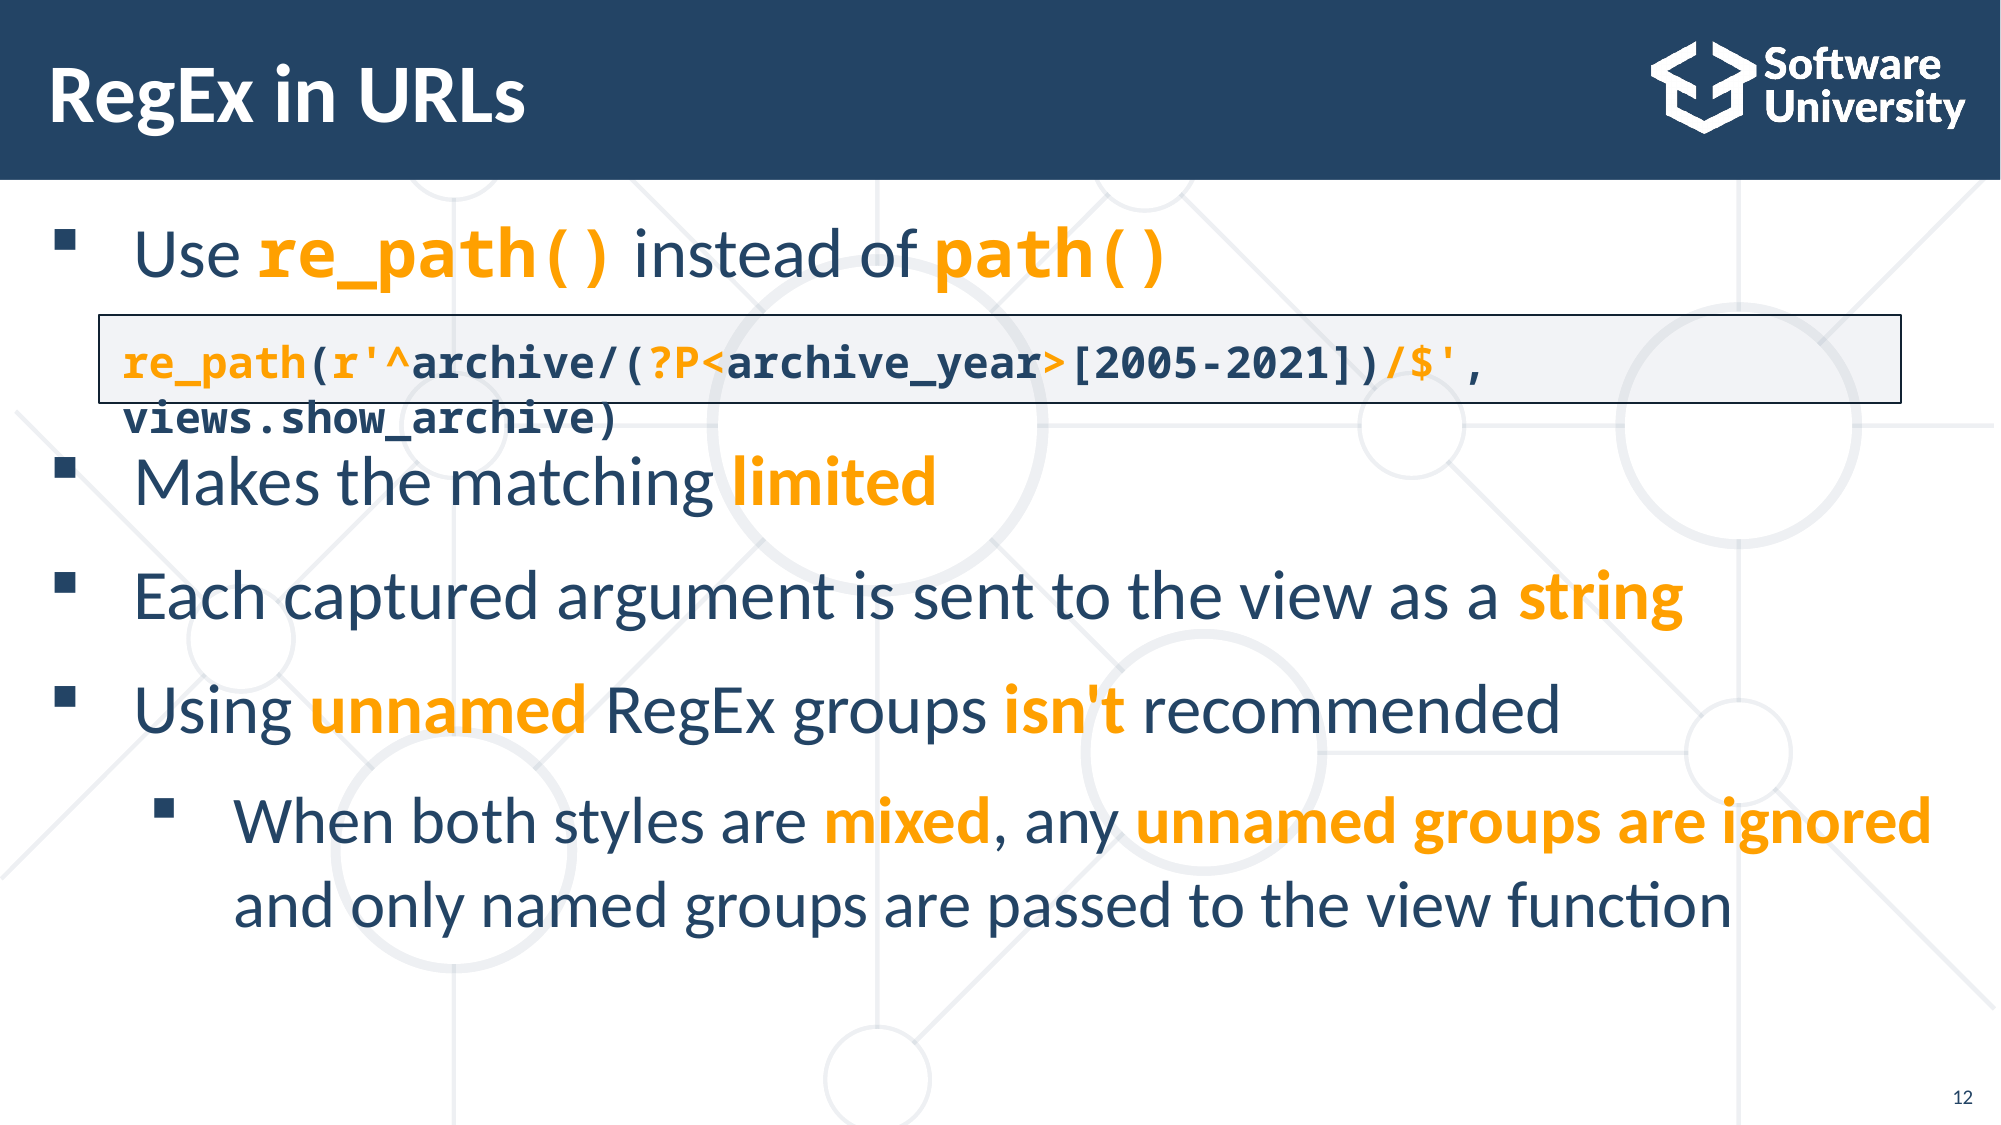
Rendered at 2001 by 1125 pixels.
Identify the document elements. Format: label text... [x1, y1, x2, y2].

picture [1651, 41, 1966, 134]
title RegEx in URLs [31, 16, 1625, 162]
list Use re_path() instead of path() Makes the matching limited Each captured argument is sent to the view as a string Using unnamed RegEx groups isn't recommended When both styles are mixed, any unnamed groups are ignored and only named groups are passed to the view function [31, 196, 1969, 1109]
slide_number 12 [1927, 1067, 1989, 1117]
list re_path(r'^archive/(?P<archive_year>[2005-2021])/$', views.show_archive) [98, 314, 1902, 404]
